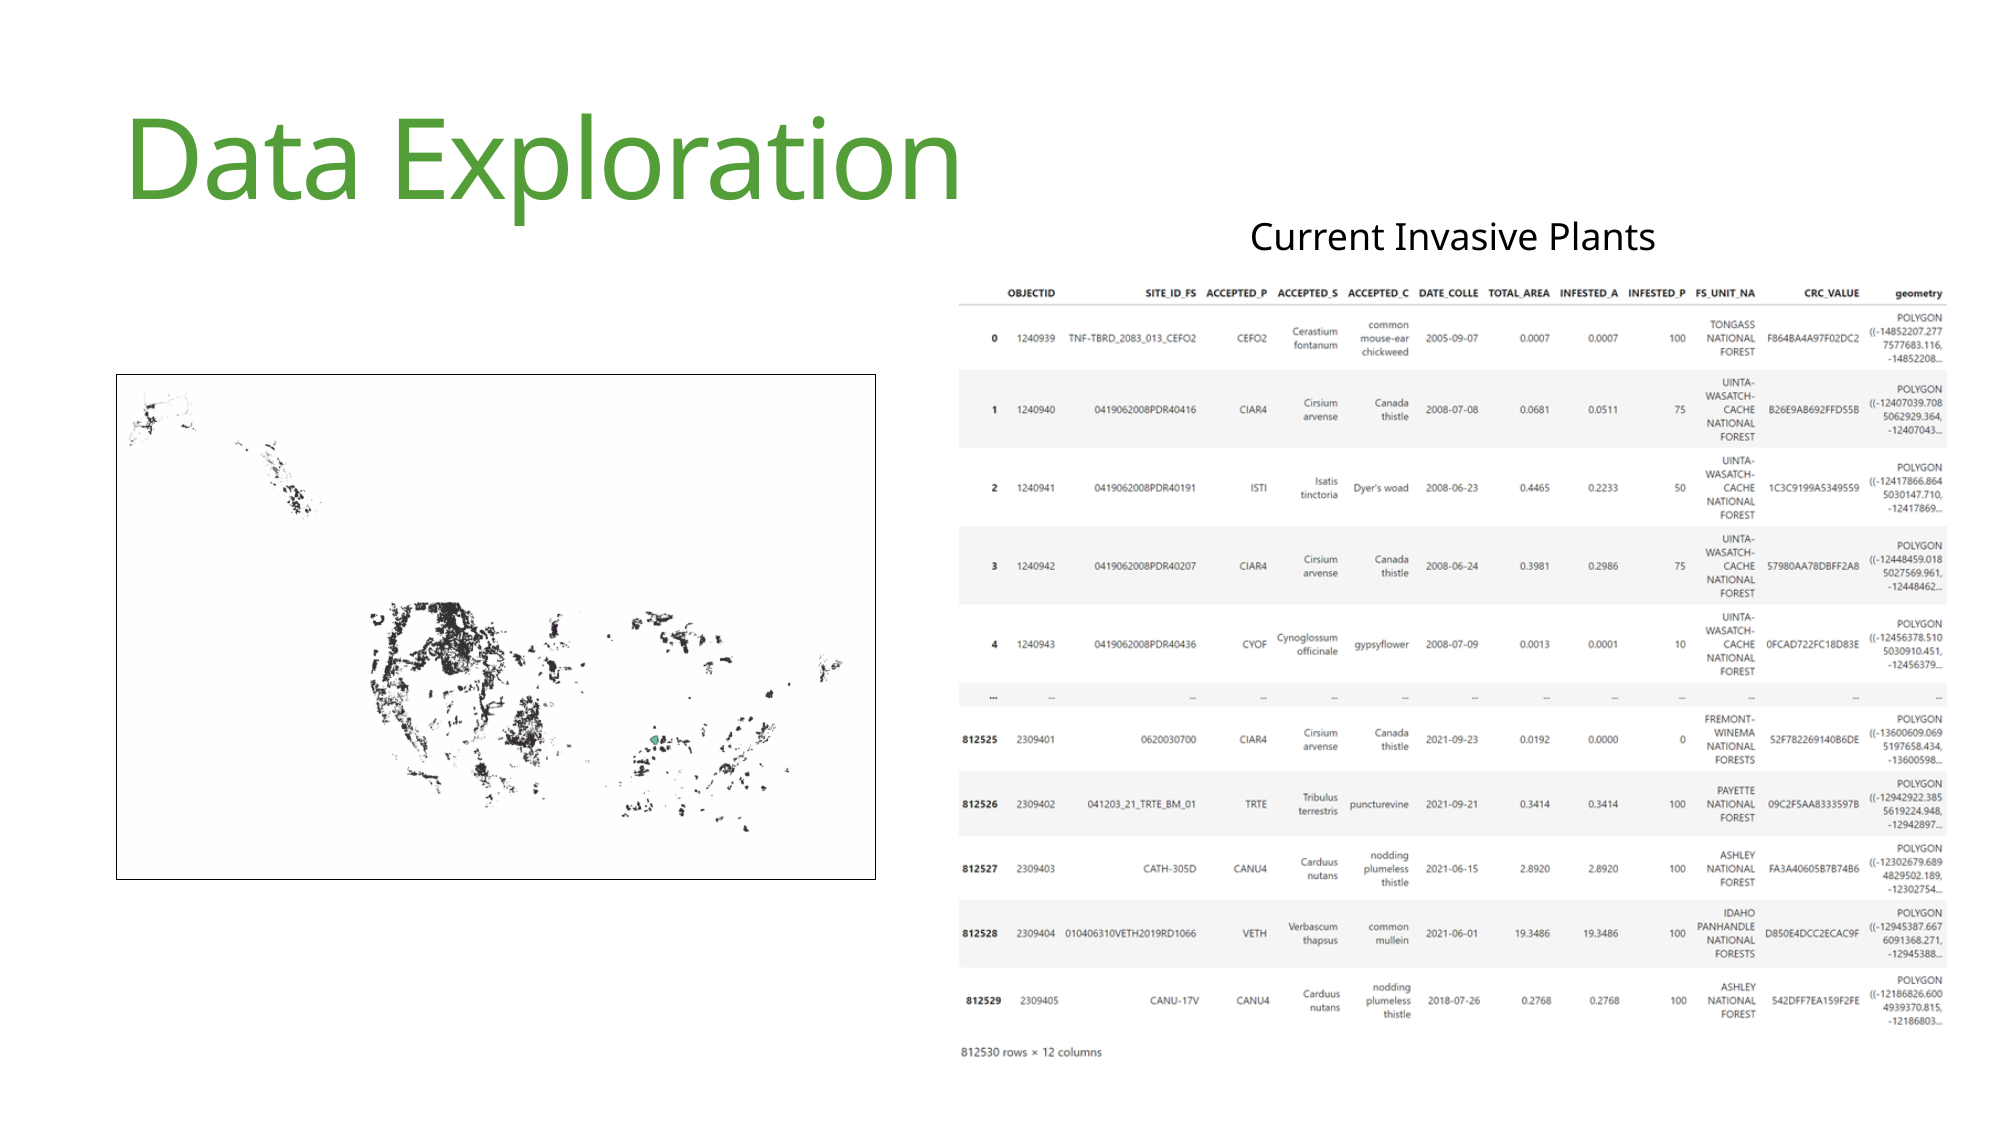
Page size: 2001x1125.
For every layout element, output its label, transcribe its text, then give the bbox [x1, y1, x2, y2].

picture [116, 374, 876, 880]
text_box Current Invasive Plants [1225, 205, 1682, 266]
picture [959, 284, 1947, 1069]
title Data Exploration [107, 81, 1875, 249]
